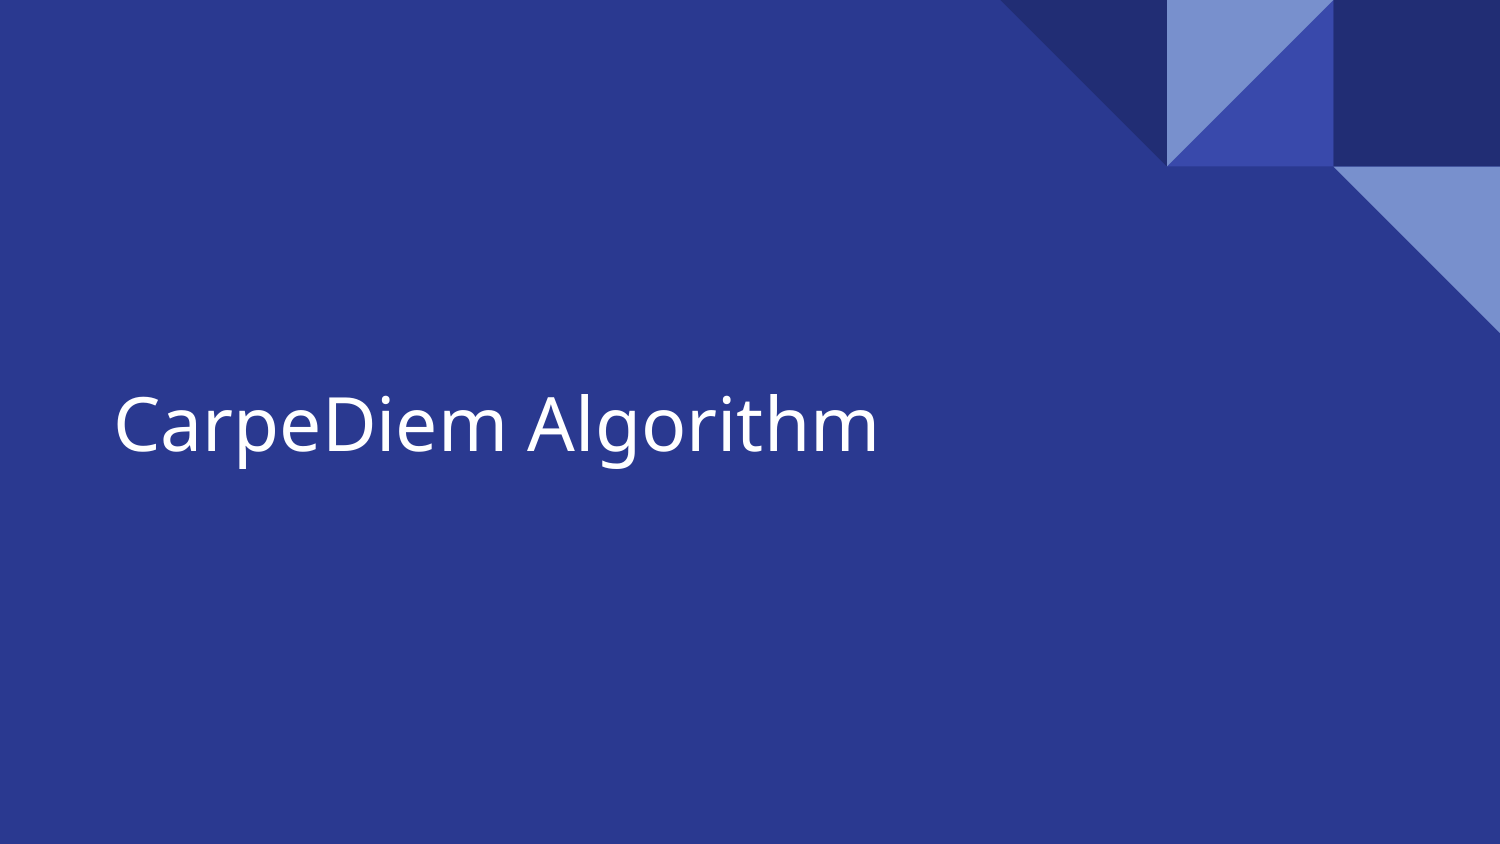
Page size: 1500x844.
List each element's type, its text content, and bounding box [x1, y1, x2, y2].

title CarpeDiem Algorithm [98, 353, 1447, 491]
